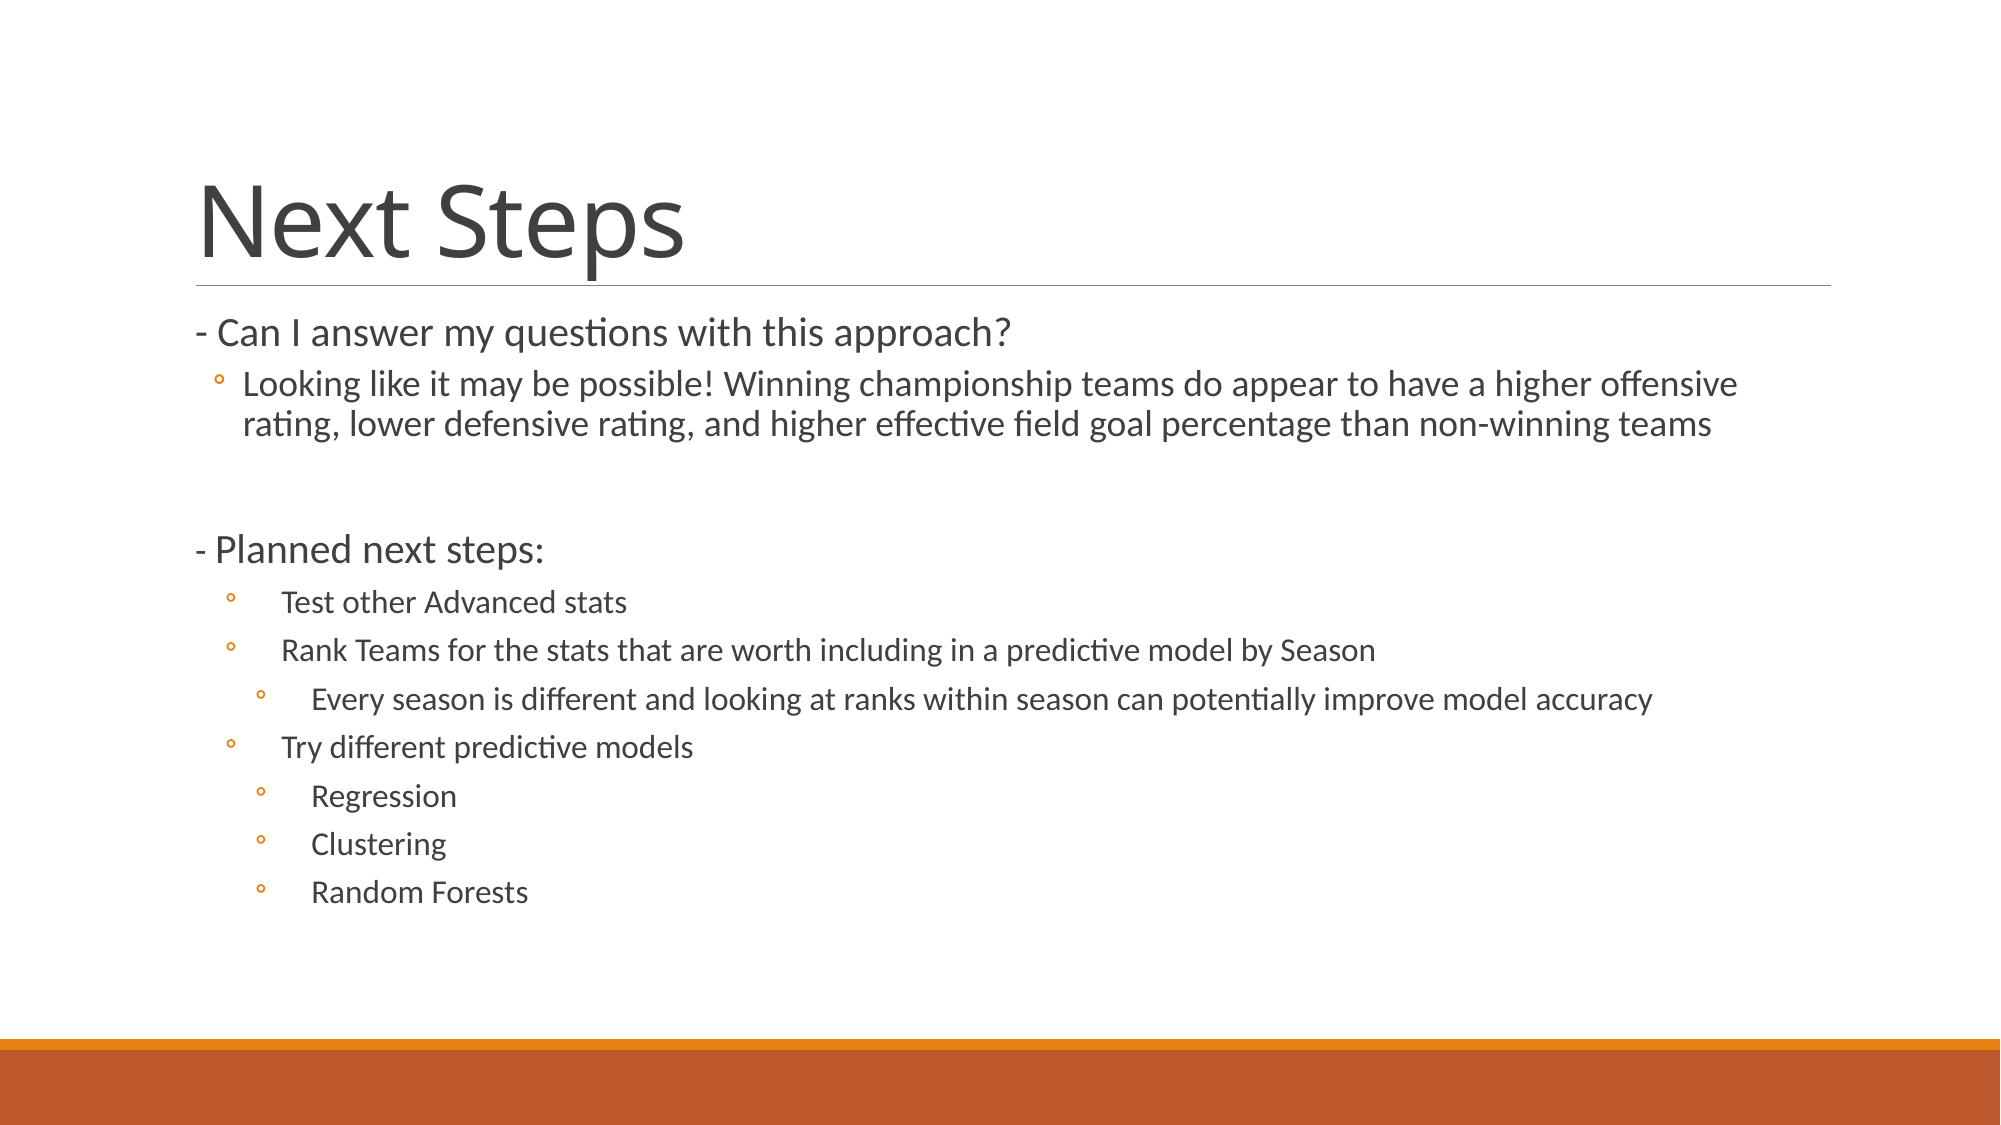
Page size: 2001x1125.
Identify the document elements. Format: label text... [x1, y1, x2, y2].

list - Can I answer my questions with this approach? Looking like it may be possible! Winning championship teams do appear to have a higher offensive rating, lower defensive rating, and higher effective field goal percentage than non-winning teams - Planned next steps: Test other Advanced stats Rank Teams for the stats that are worth including in a predictive model by Season Every season is different and looking at ranks within season can potentially improve model accuracy Try different predictive models Regression Clustering Random Forests [180, 302, 1830, 963]
title Next Steps [180, 47, 1830, 285]
